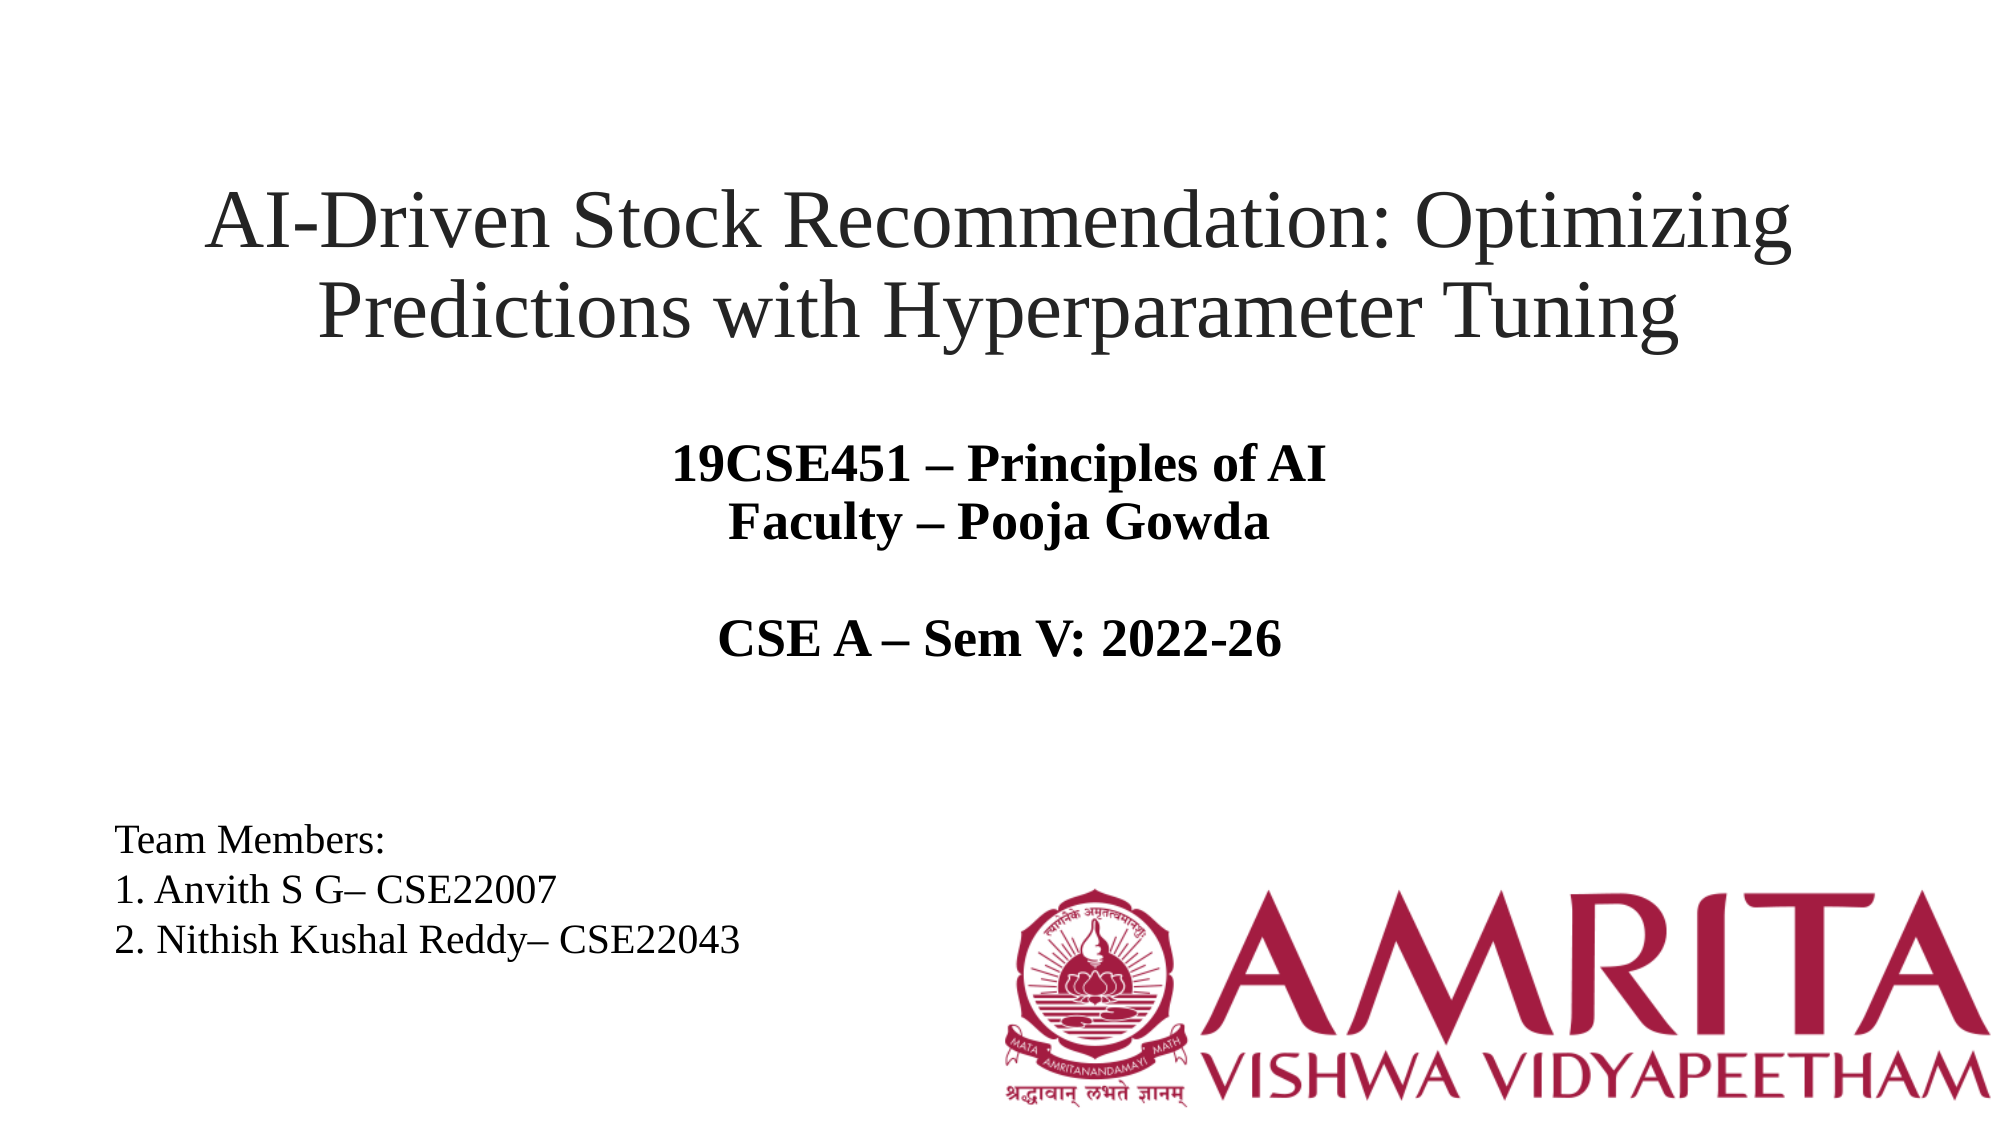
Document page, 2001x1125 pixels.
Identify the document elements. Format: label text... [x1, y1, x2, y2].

title AI-Driven Stock Recommendation: Optimizing Predictions with Hyperparameter Tuning [179, 0, 1821, 364]
text_box Team Members: 1. Anvith S G– CSE22007 2. Nithish Kushal Reddy– CSE22043 [99, 804, 1100, 1020]
subtitle 19CSE451 – Principles of AI Faculty – Pooja Gowda CSE A – Sem V: 2022-26 [249, 427, 1750, 506]
picture [1000, 873, 1996, 1125]
